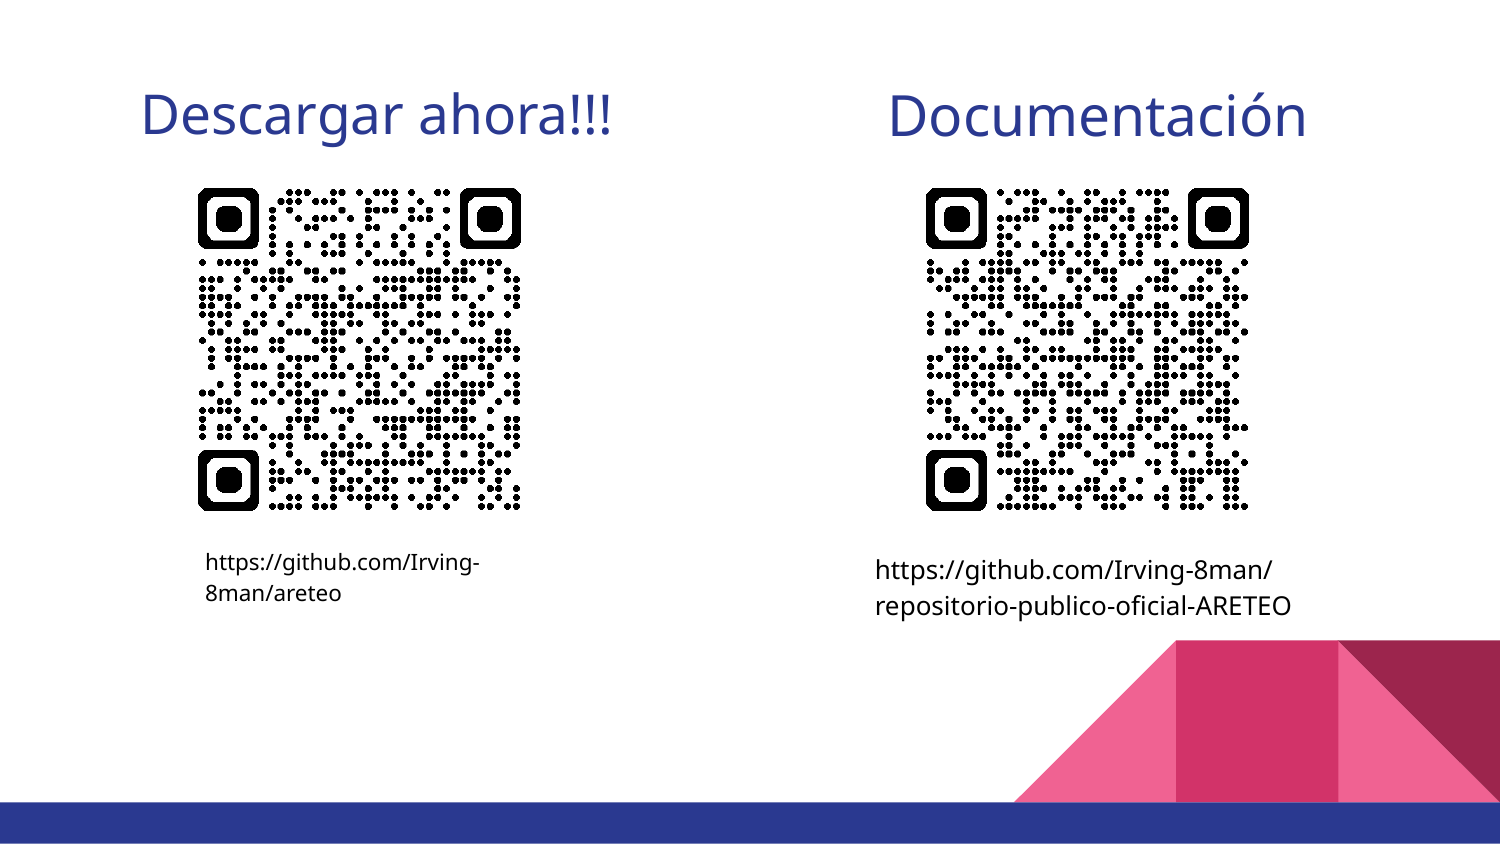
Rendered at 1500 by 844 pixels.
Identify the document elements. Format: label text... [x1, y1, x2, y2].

title Descargar ahora!!! [125, 64, 631, 164]
list https://github.com/Irving-8man/repositorio-publico-oficial-ARETEO [859, 533, 1339, 616]
list https://github.com/Irving-8man/areteo [190, 551, 555, 621]
title Documentación [872, 64, 1327, 164]
picture [891, 153, 1283, 545]
picture [163, 153, 556, 545]
